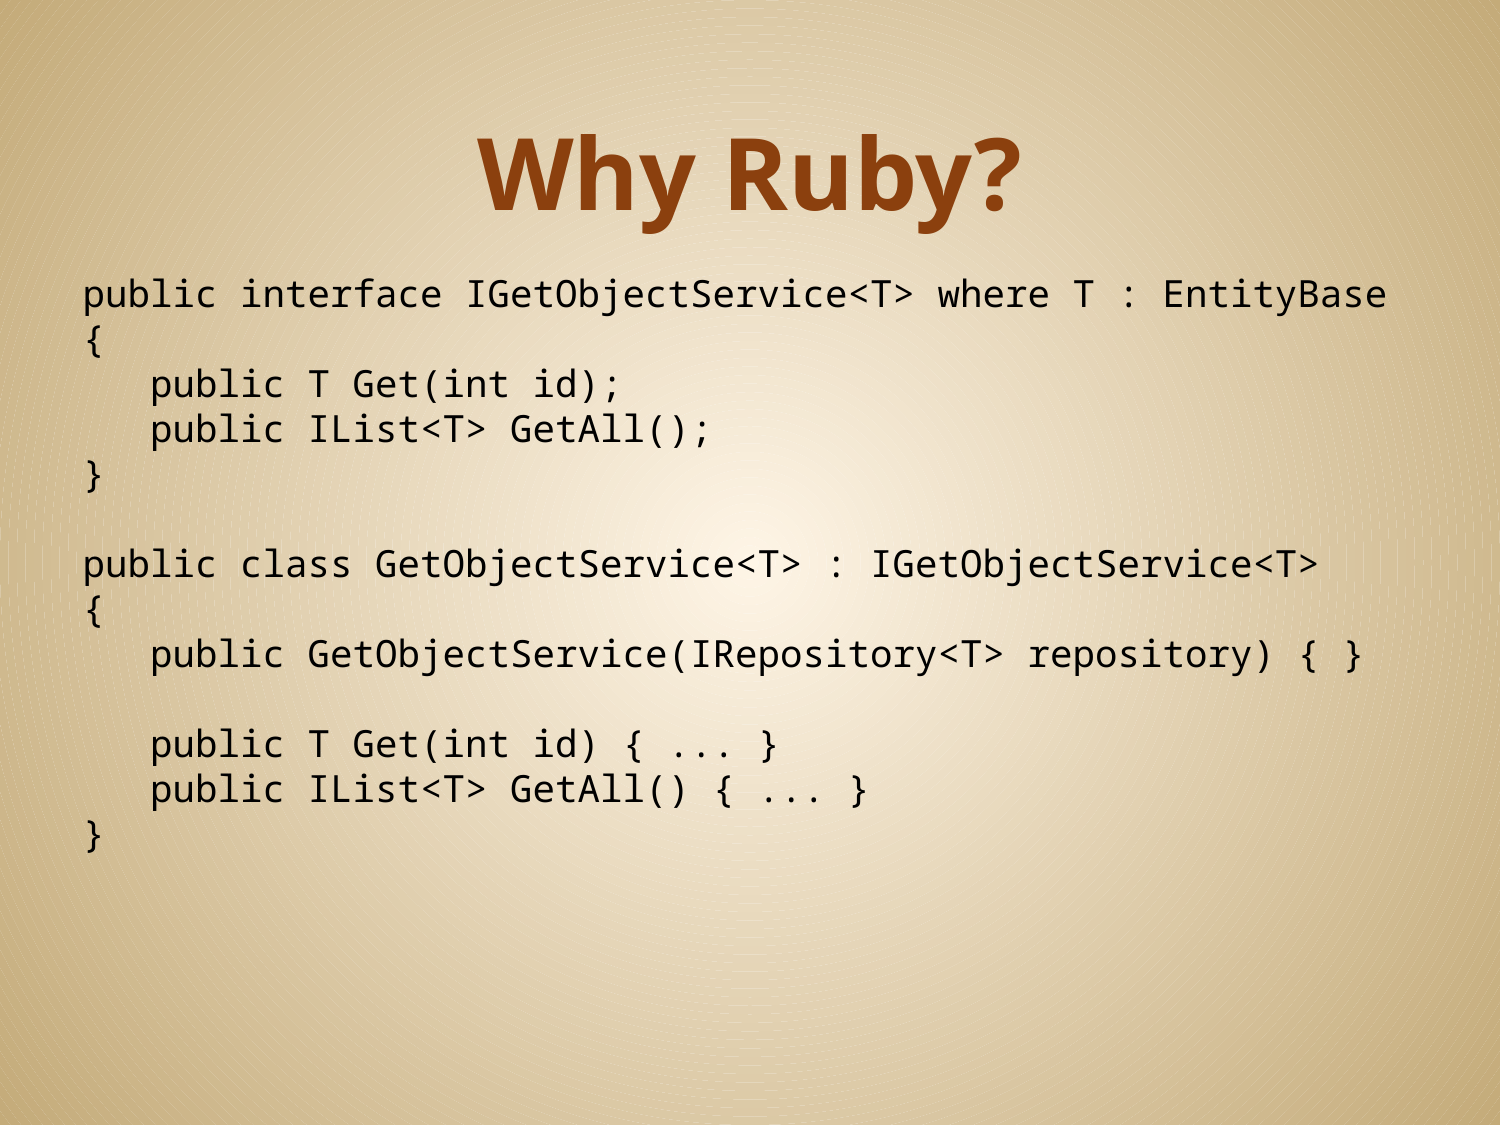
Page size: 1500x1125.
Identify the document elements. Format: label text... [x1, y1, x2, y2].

title Why Ruby? [75, 50, 1425, 238]
list public interface IGetObjectService<T> where T : EntityBase { public T Get(int id); public IList<T> GetAll(); } public class GetObjectService<T> : IGetObjectService<T> { public GetObjectService(IRepository<T> repository) { } public T Get(int id) { ... } public IList<T> GetAll() { ... } } [75, 262, 1425, 1005]
